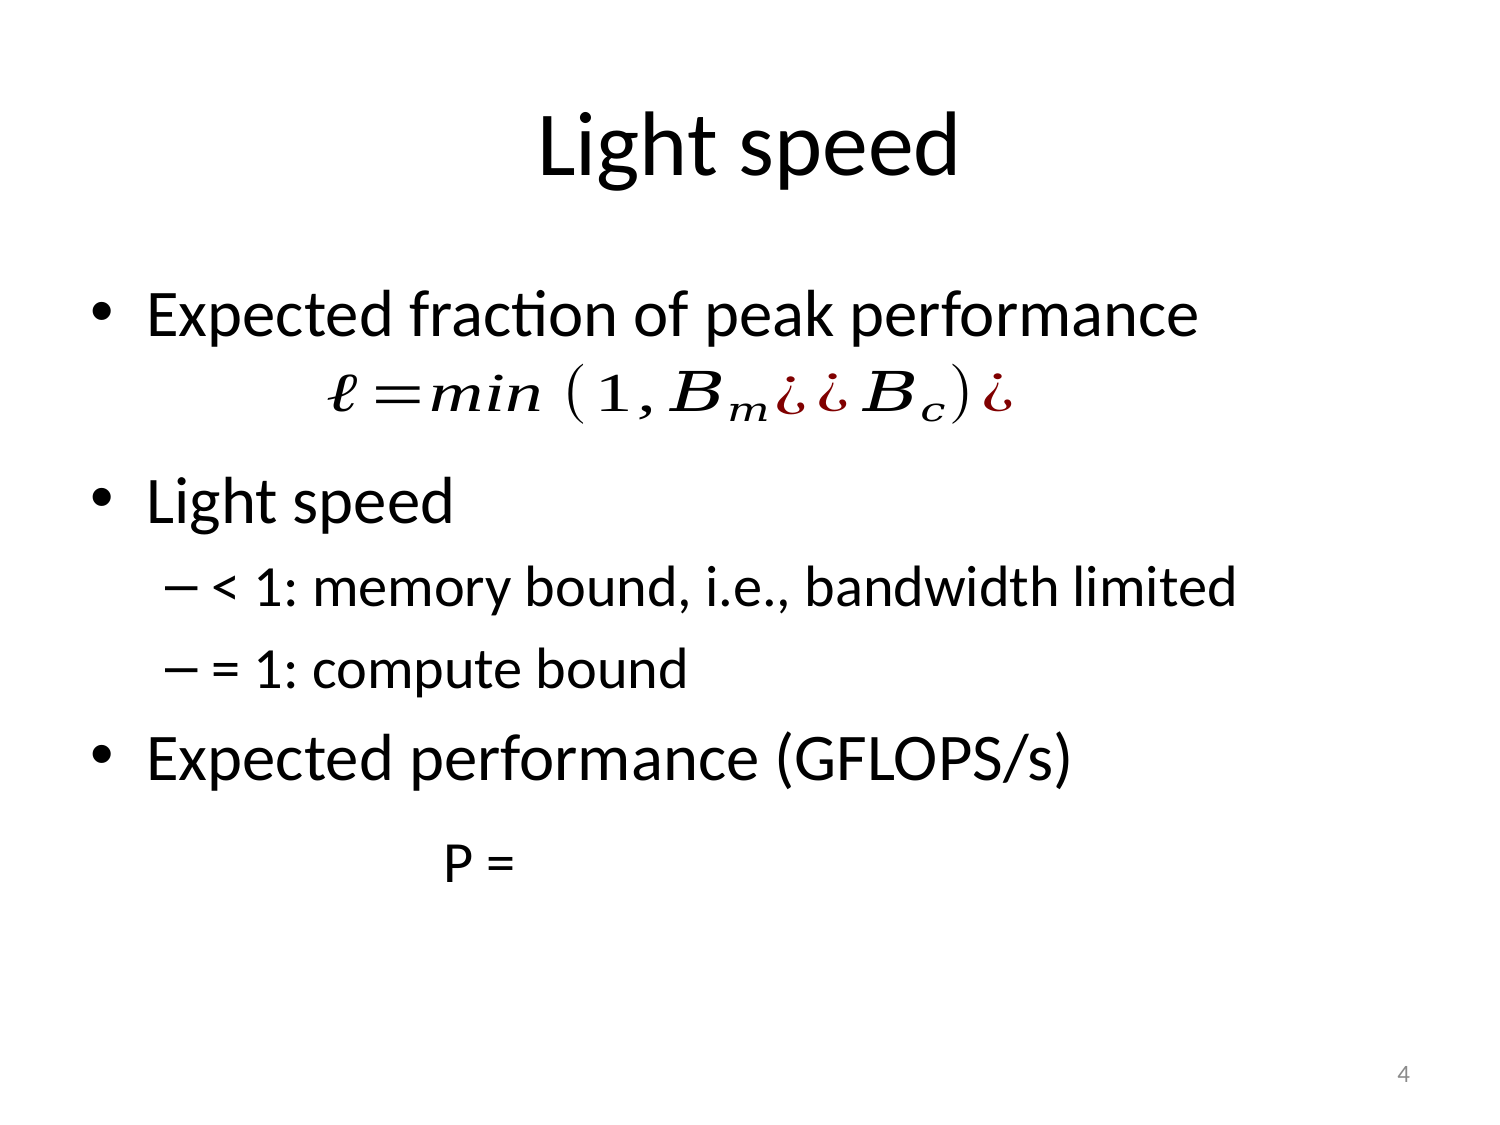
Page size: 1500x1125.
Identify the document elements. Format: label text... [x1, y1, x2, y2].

title Light speed [75, 45, 1425, 233]
slide_number 4 [1074, 1042, 1425, 1103]
